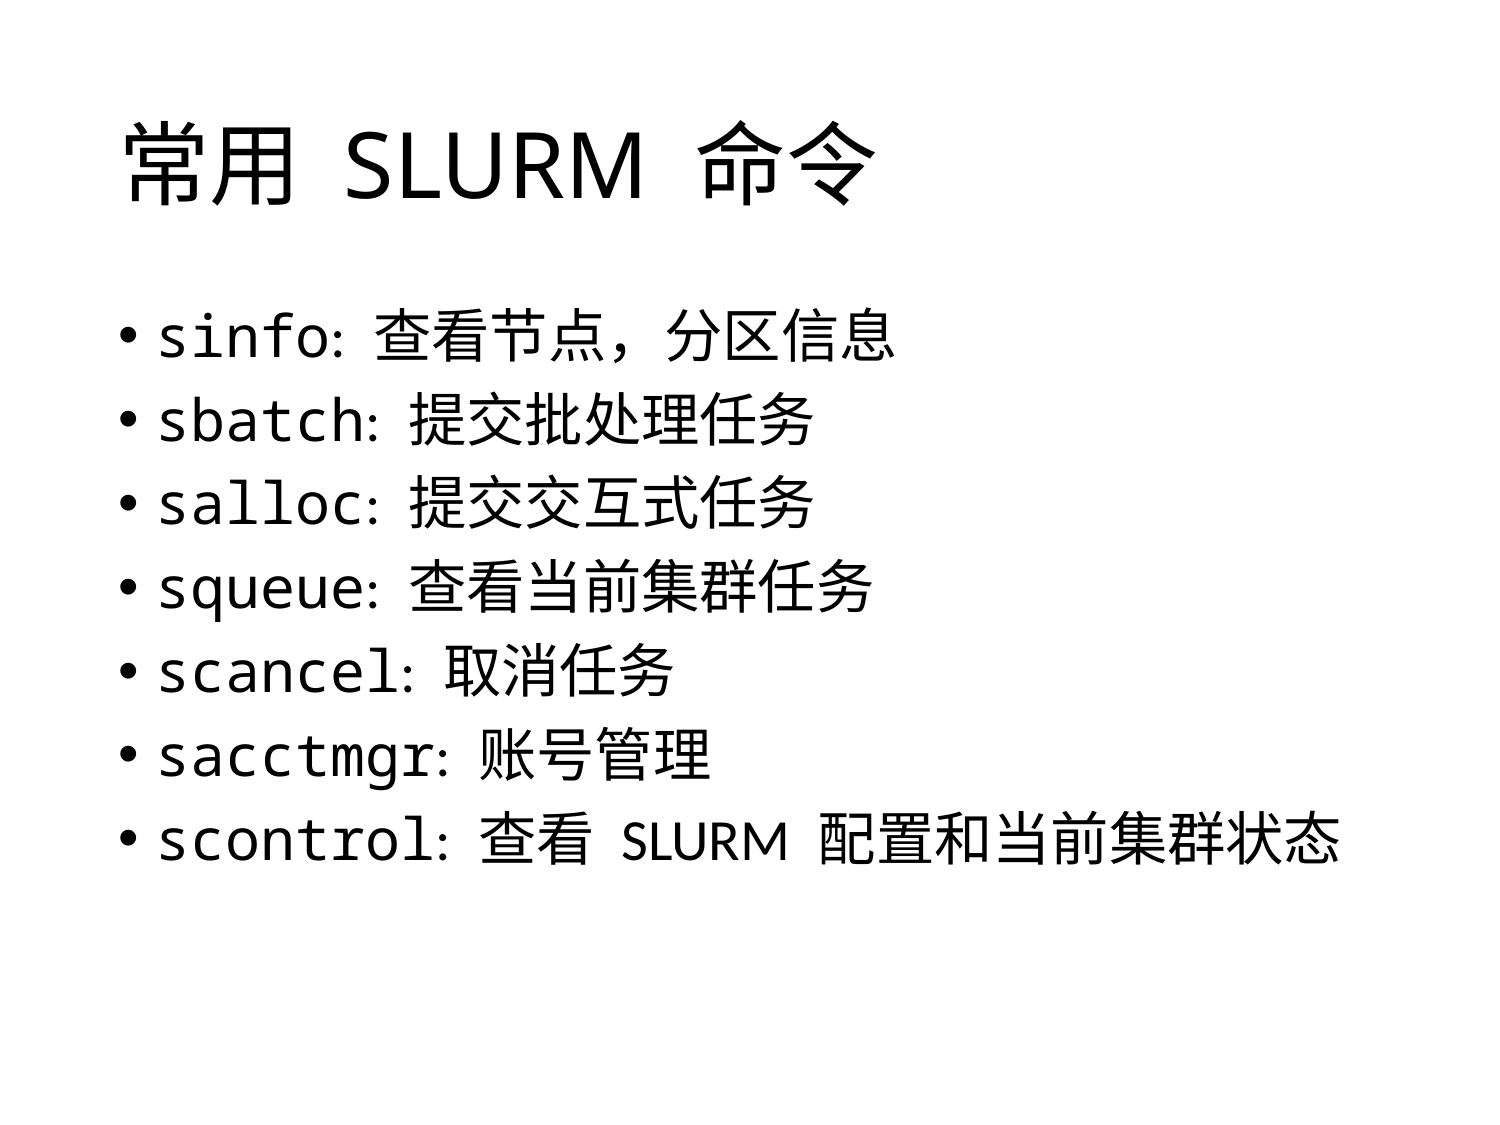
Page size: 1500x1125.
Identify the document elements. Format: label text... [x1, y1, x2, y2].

title 常用 SLURM 命令 [103, 59, 1397, 278]
list sinfo: 查看节点，分区信息 sbatch: 提交批处理任务 salloc: 提交交互式任务 squeue: 查看当前集群任务 scancel: 取消任务 sacctmgr: 账号管理 scontrol: 查看 SLURM 配置和当前集群状态 [103, 299, 1397, 1014]
